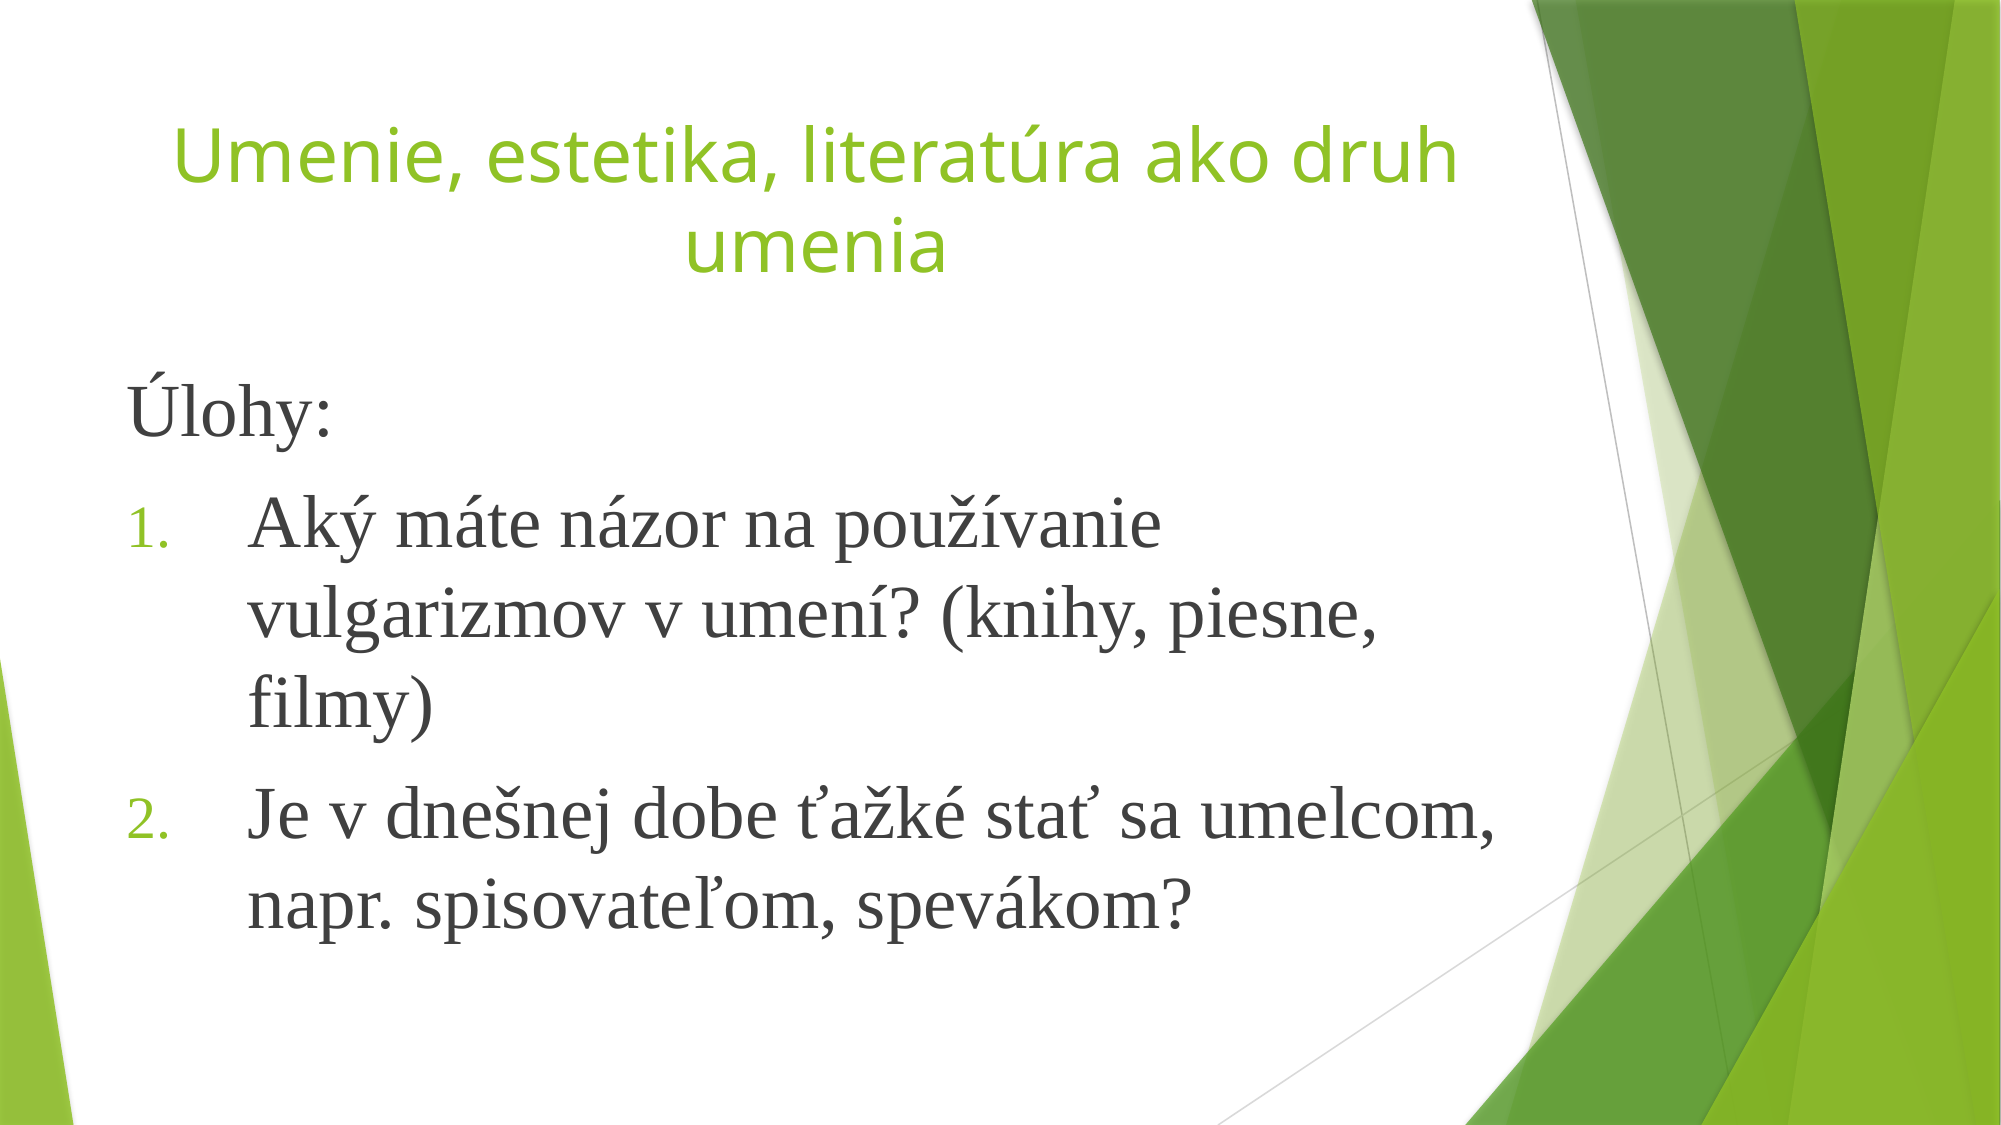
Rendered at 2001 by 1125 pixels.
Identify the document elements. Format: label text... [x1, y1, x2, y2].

list Úlohy: Aký máte názor na používanie vulgarizmov v umení? (knihy, piesne, filmy) Je v dnešnej dobe ťažké stať sa umelcom, napr. spisovateľom, spevákom? [111, 354, 1522, 992]
title Umenie, estetika, literatúra ako druh umenia [111, 99, 1522, 317]
